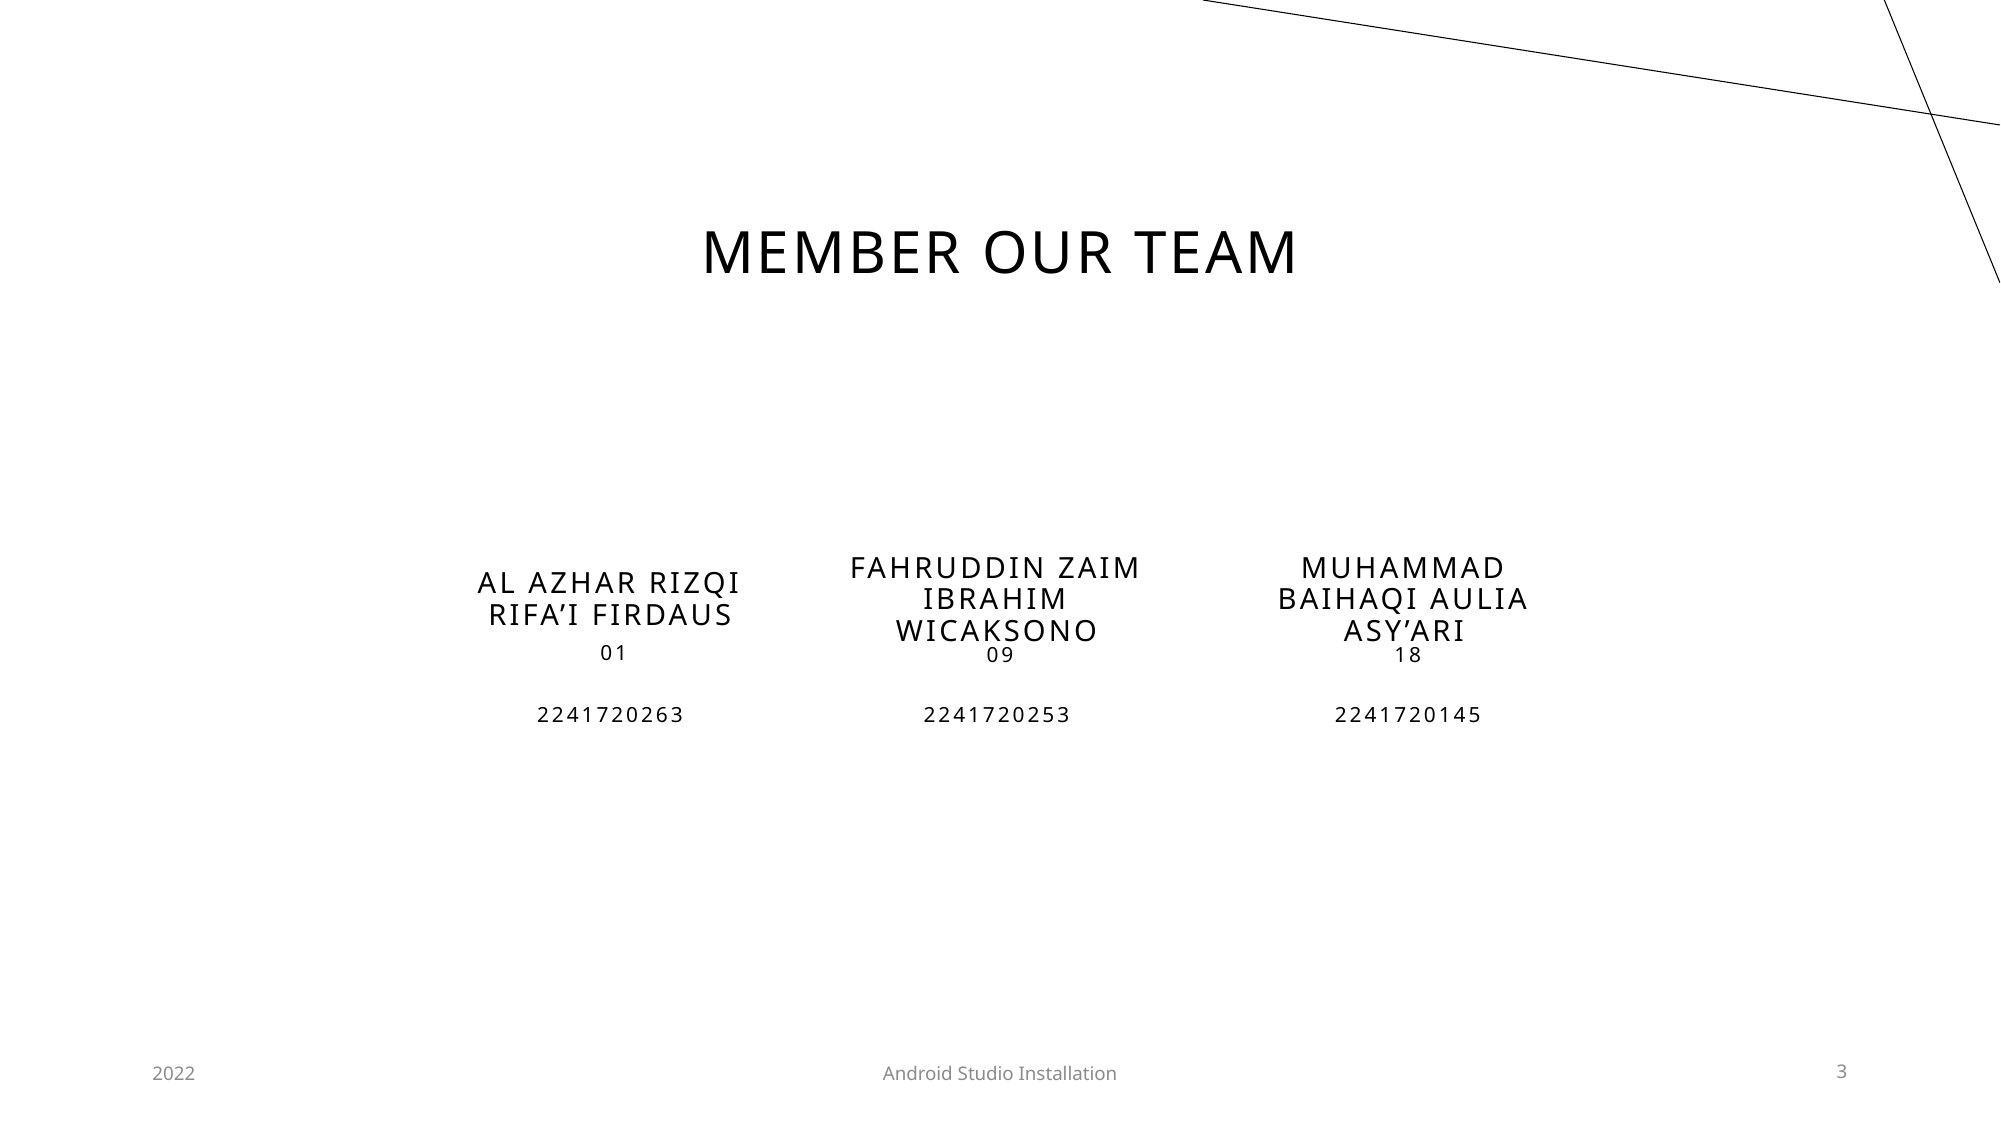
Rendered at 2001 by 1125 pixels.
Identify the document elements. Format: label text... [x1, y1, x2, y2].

footer Android Studio Installation [662, 1042, 1338, 1103]
title member OUR TEAM [309, 146, 1691, 364]
text_box 2241720253 [845, 696, 1148, 753]
list 01 [462, 634, 766, 691]
list MUHAMMAD BAIHAQI AULIA ASY’ARI [1213, 572, 1595, 629]
list AL AZHAR RIZQI RIFA’I FIRDAUS [419, 572, 801, 629]
slide_number 2022 [137, 1042, 588, 1103]
text_box 2241720145 [1256, 696, 1559, 753]
slide_number 3 [1412, 1042, 1863, 1103]
list 18 [1256, 636, 1559, 694]
list FAHRUDDIN ZAIM IBRAHIM WICAKSONO [805, 572, 1188, 629]
list 09 [847, 636, 1153, 694]
text_box 2241720263 [458, 696, 762, 753]
